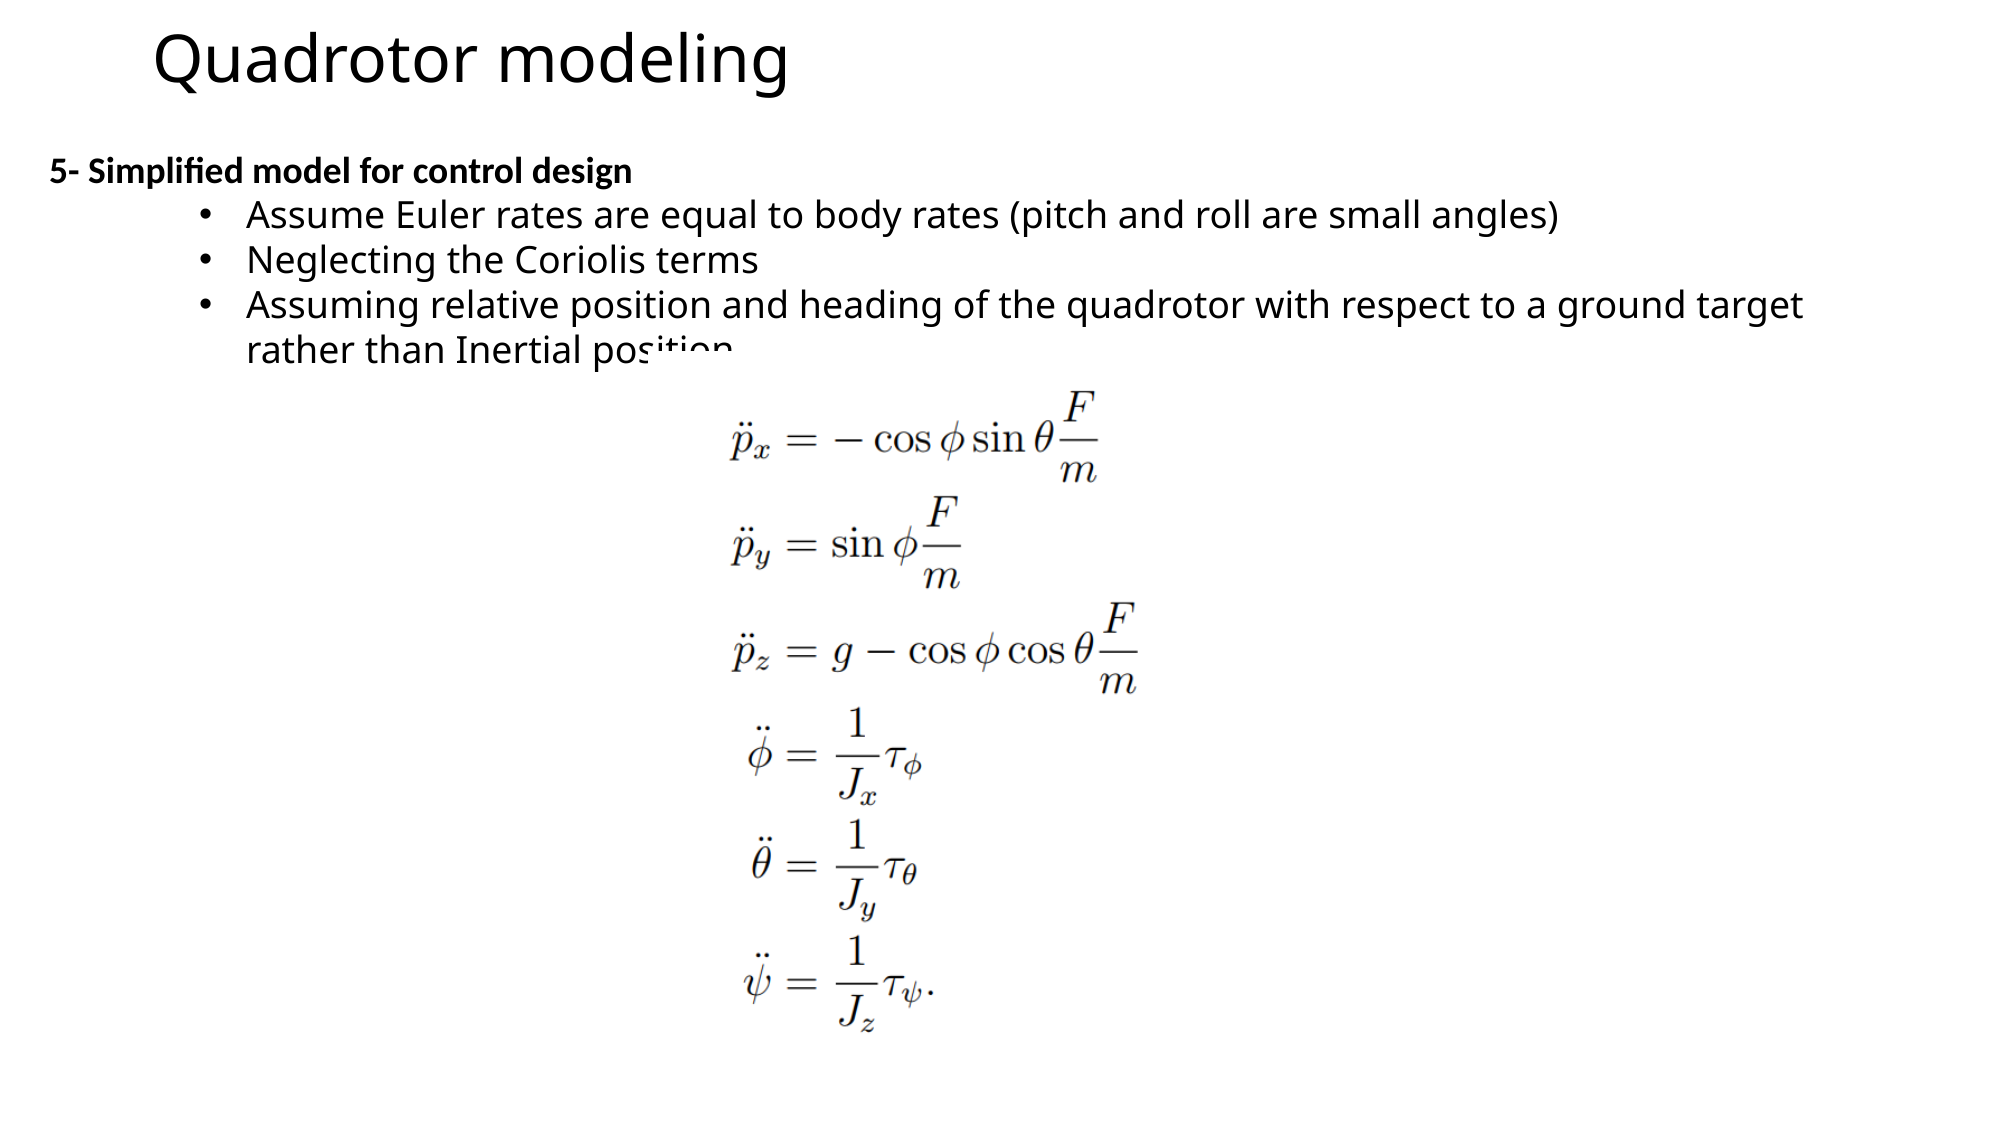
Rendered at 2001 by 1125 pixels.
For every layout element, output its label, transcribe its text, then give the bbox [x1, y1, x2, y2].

title Quadrotor modeling [137, 18, 1863, 106]
picture [648, 351, 1262, 1051]
text_box 5- Simplified model for control design Assume Euler rates are equal to body rates (pitch and roll are small angles) Neglecting the Coriolis terms Assuming relative position and heading of the quadrotor with respect to a ground target rather than Inertial position [34, 138, 1878, 423]
